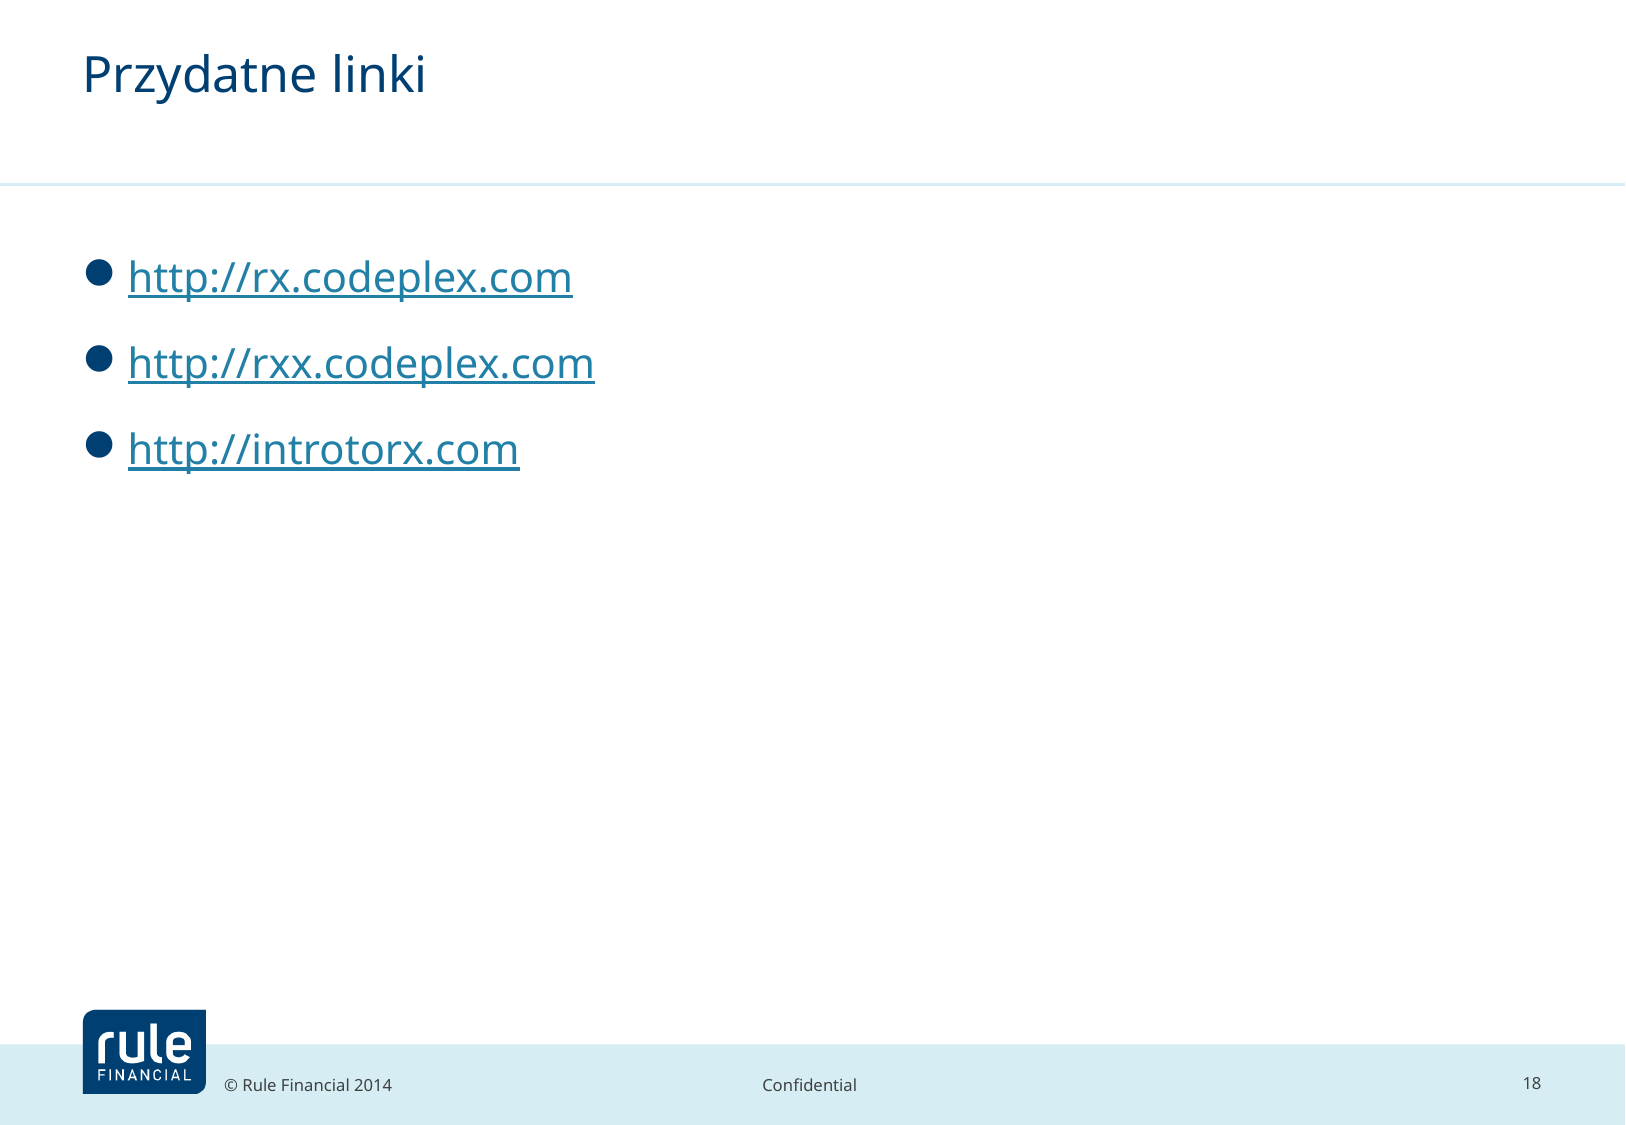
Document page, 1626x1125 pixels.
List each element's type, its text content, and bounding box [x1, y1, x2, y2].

picture [82, 1009, 236, 1094]
list http://rx.codeplex.com http://rxx.codeplex.com http://introtorx.com [82, 220, 1545, 988]
title Przydatne linki [82, 42, 1545, 177]
